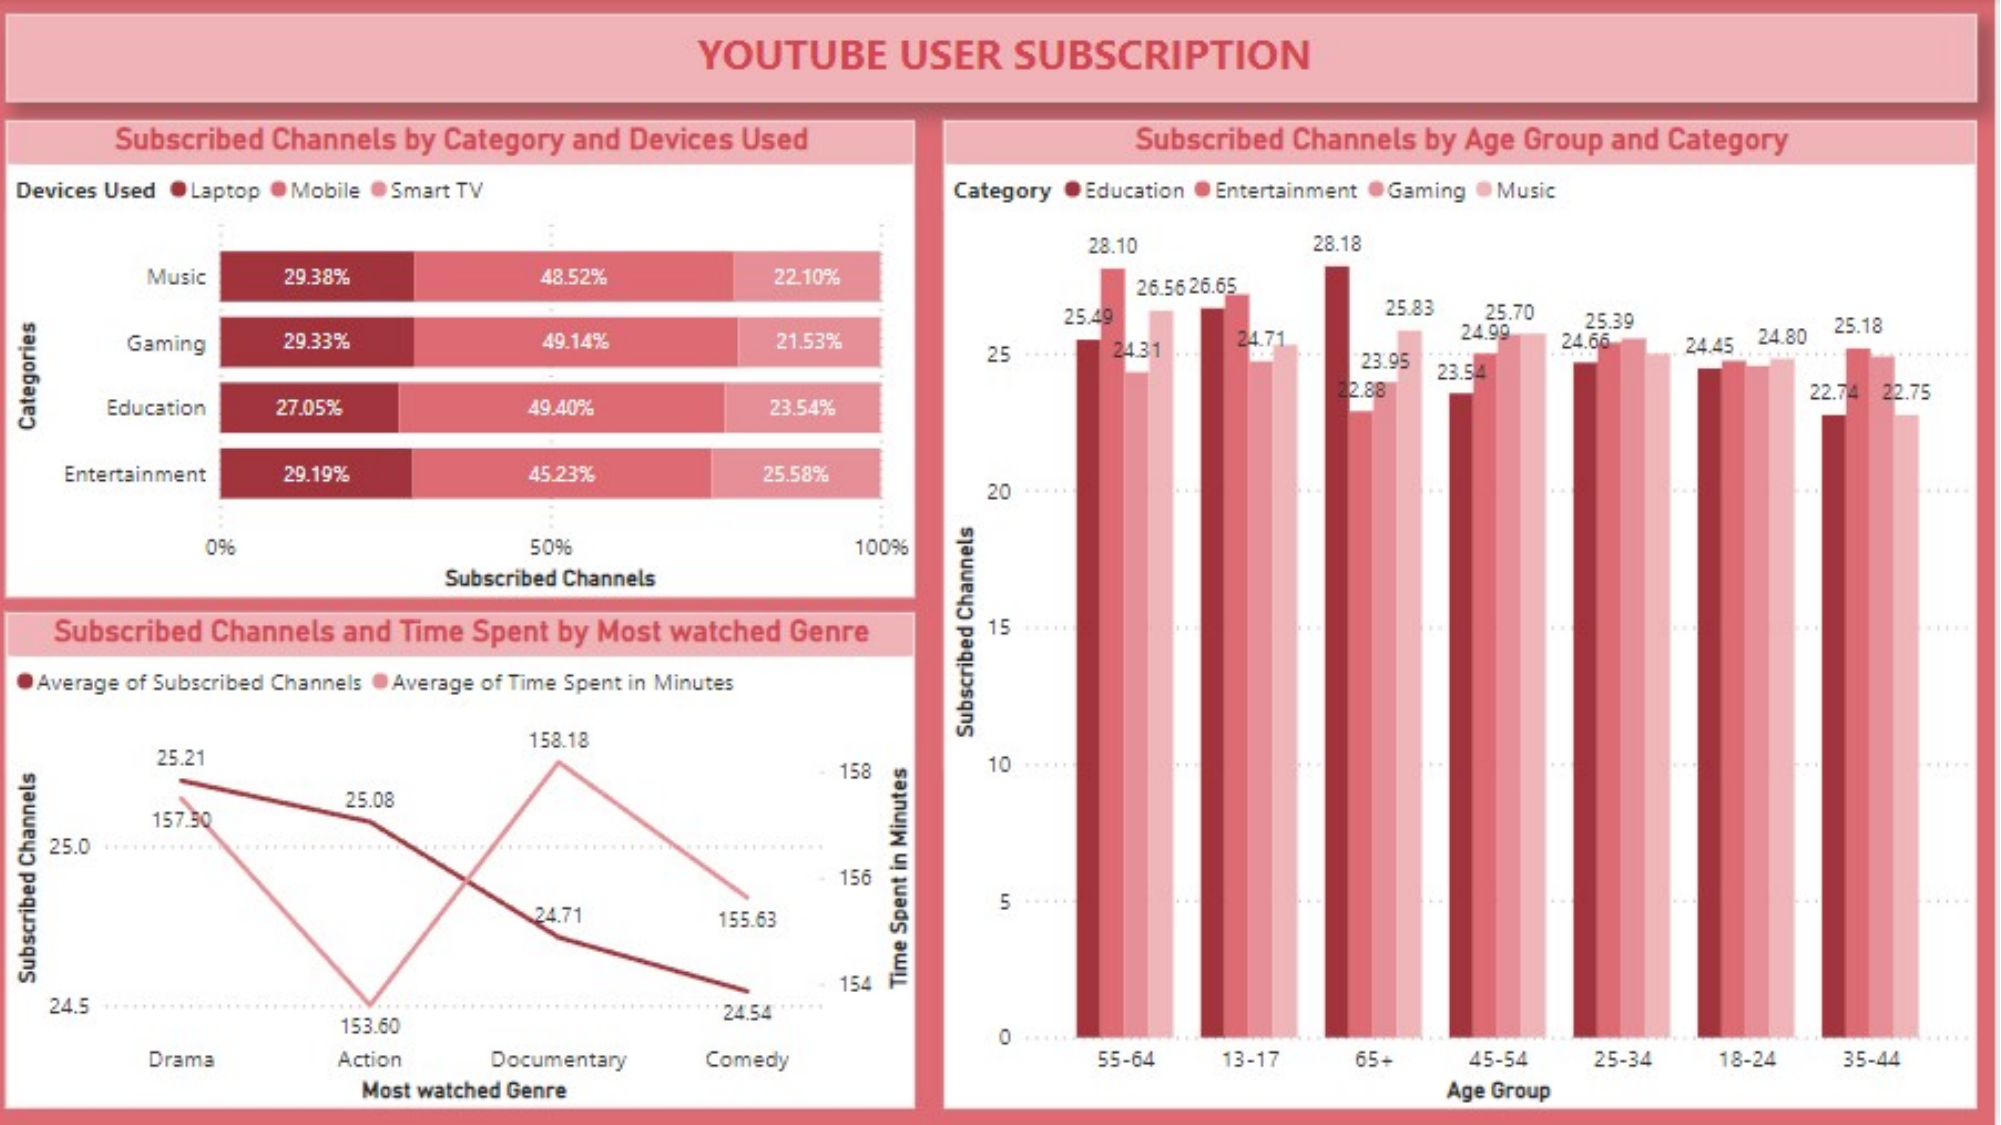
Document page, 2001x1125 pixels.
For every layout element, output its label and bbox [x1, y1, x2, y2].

list [0, 0, 2000, 1125]
